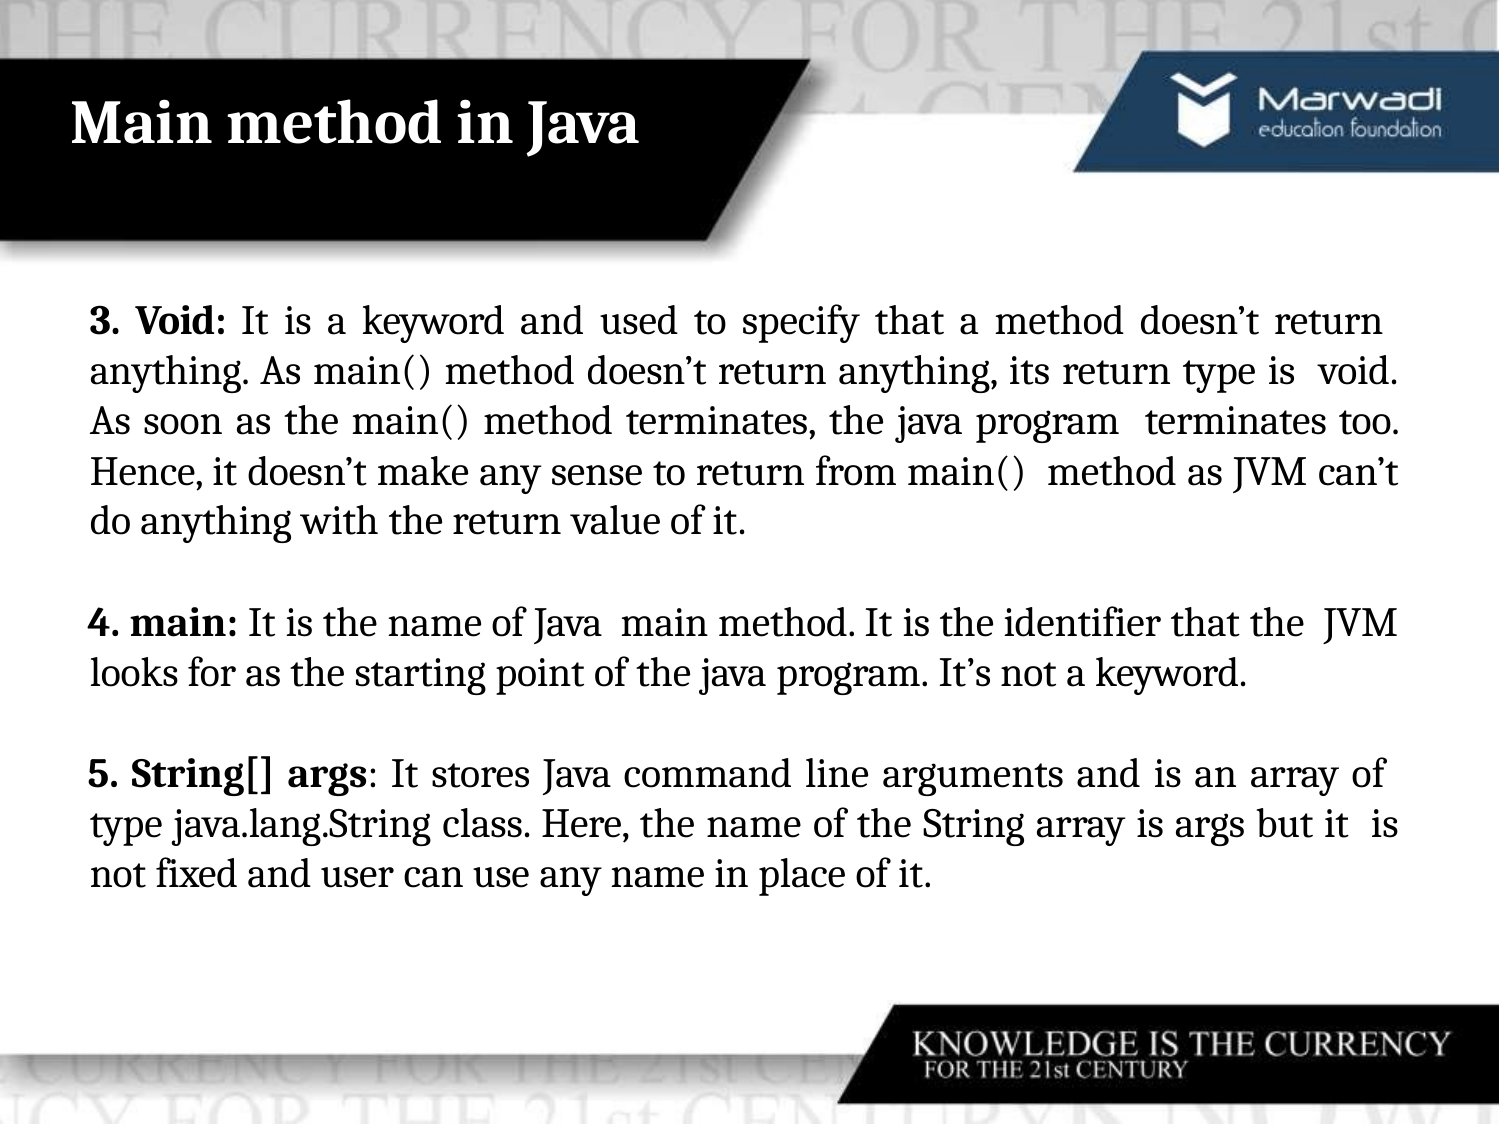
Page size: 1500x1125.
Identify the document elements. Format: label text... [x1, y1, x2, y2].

picture [0, 0, 1499, 1124]
text_box 3. Void: It is a keyword and used to specify that a method doesn’t return anything. As main() method doesn’t return anything, its return type is void. As soon as the main() method terminates, the java program terminates too. Hence, it doesn’t make any sense to return from main() method as JVM can’t do anything with the return value of it. . main: It is the name of Java main method. It is the identifier that the JVM looks for as the starting point of the java program. It’s not a keyword. . String[] args: It stores Java command line arguments and is an array of type java.lang.String class. Here, the name of the String array is args but it is not fixed and user can use any name in place of it. [87, 291, 1400, 896]
title Main method in Java [68, 78, 655, 269]
